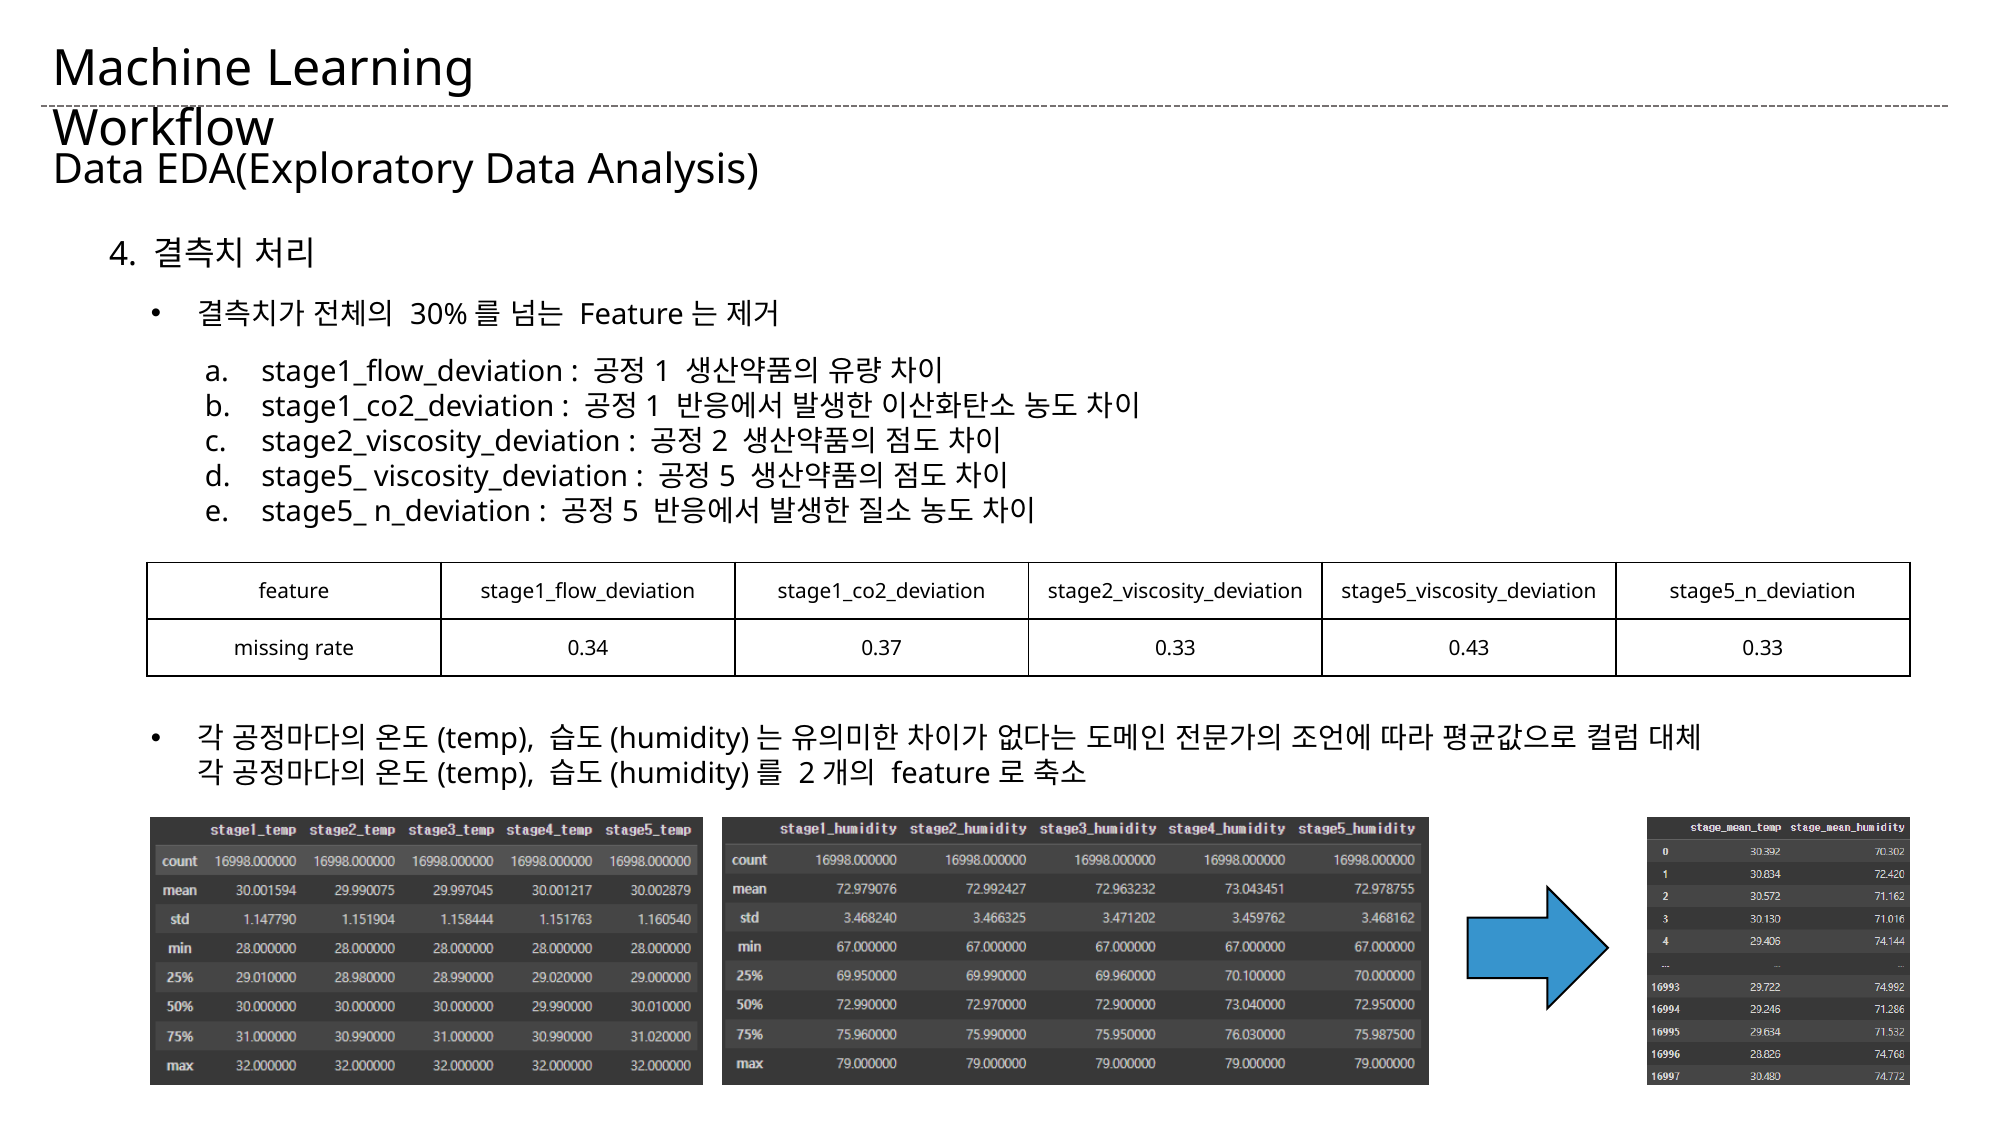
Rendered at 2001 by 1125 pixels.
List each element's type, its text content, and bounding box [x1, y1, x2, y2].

table_header stage5_viscosity_deviation [1323, 563, 1615, 618]
table_cell 0.33 [1617, 620, 1909, 675]
table_cell 0.33 [1029, 620, 1321, 675]
text_box [1466, 884, 1610, 1011]
text_box stage1_flow_deviation : 공정1 생산약품의 유량 차이 stage1_co2_deviation : 공정1 반응에서 발생한 이산화탄소 농도 차이 stage2_viscosity_deviation : 공정2 생산약품의 점도 차이 stage5_ viscosity_deviation : 공정5 생산약품의 점도 차이 stage5_ n_deviation : 공정5 반응에서 발생한 질소 농도 차이 [190, 345, 1367, 535]
picture [150, 817, 703, 1085]
table_cell 0.34 [442, 620, 734, 675]
table_cell 0.37 [736, 620, 1028, 675]
text_box 4. 결측치 처리 [94, 225, 482, 280]
table_header stage5_n_deviation [1617, 563, 1909, 618]
table_cell 0.43 [1323, 620, 1615, 675]
picture [722, 817, 1429, 1085]
table_cell missing rate [148, 620, 440, 675]
text_box Data EDA(Exploratory Data Analysis) [37, 134, 803, 200]
table_header stage1_co2_deviation [736, 563, 1028, 618]
table_header feature [148, 563, 440, 618]
text_box Machine Learning Workflow [37, 28, 716, 134]
picture [1647, 817, 1910, 1085]
table_header stage1_flow_deviation [442, 563, 734, 618]
text_box 결측치가 전체의 30%를 넘는 Feature는 제거 [136, 287, 1534, 338]
text_box 각 공정마다의 온도(temp), 습도(humidity)는 유의미한 차이가 없다는 도메인 전문가의 조언에 따라 평균값으로 컬럼 대체 각 공정마다의 온도(temp), 습도(humidity)를 2개의 feature로 축소 [136, 711, 1881, 832]
table_header stage2_viscosity_deviation [1029, 563, 1321, 618]
